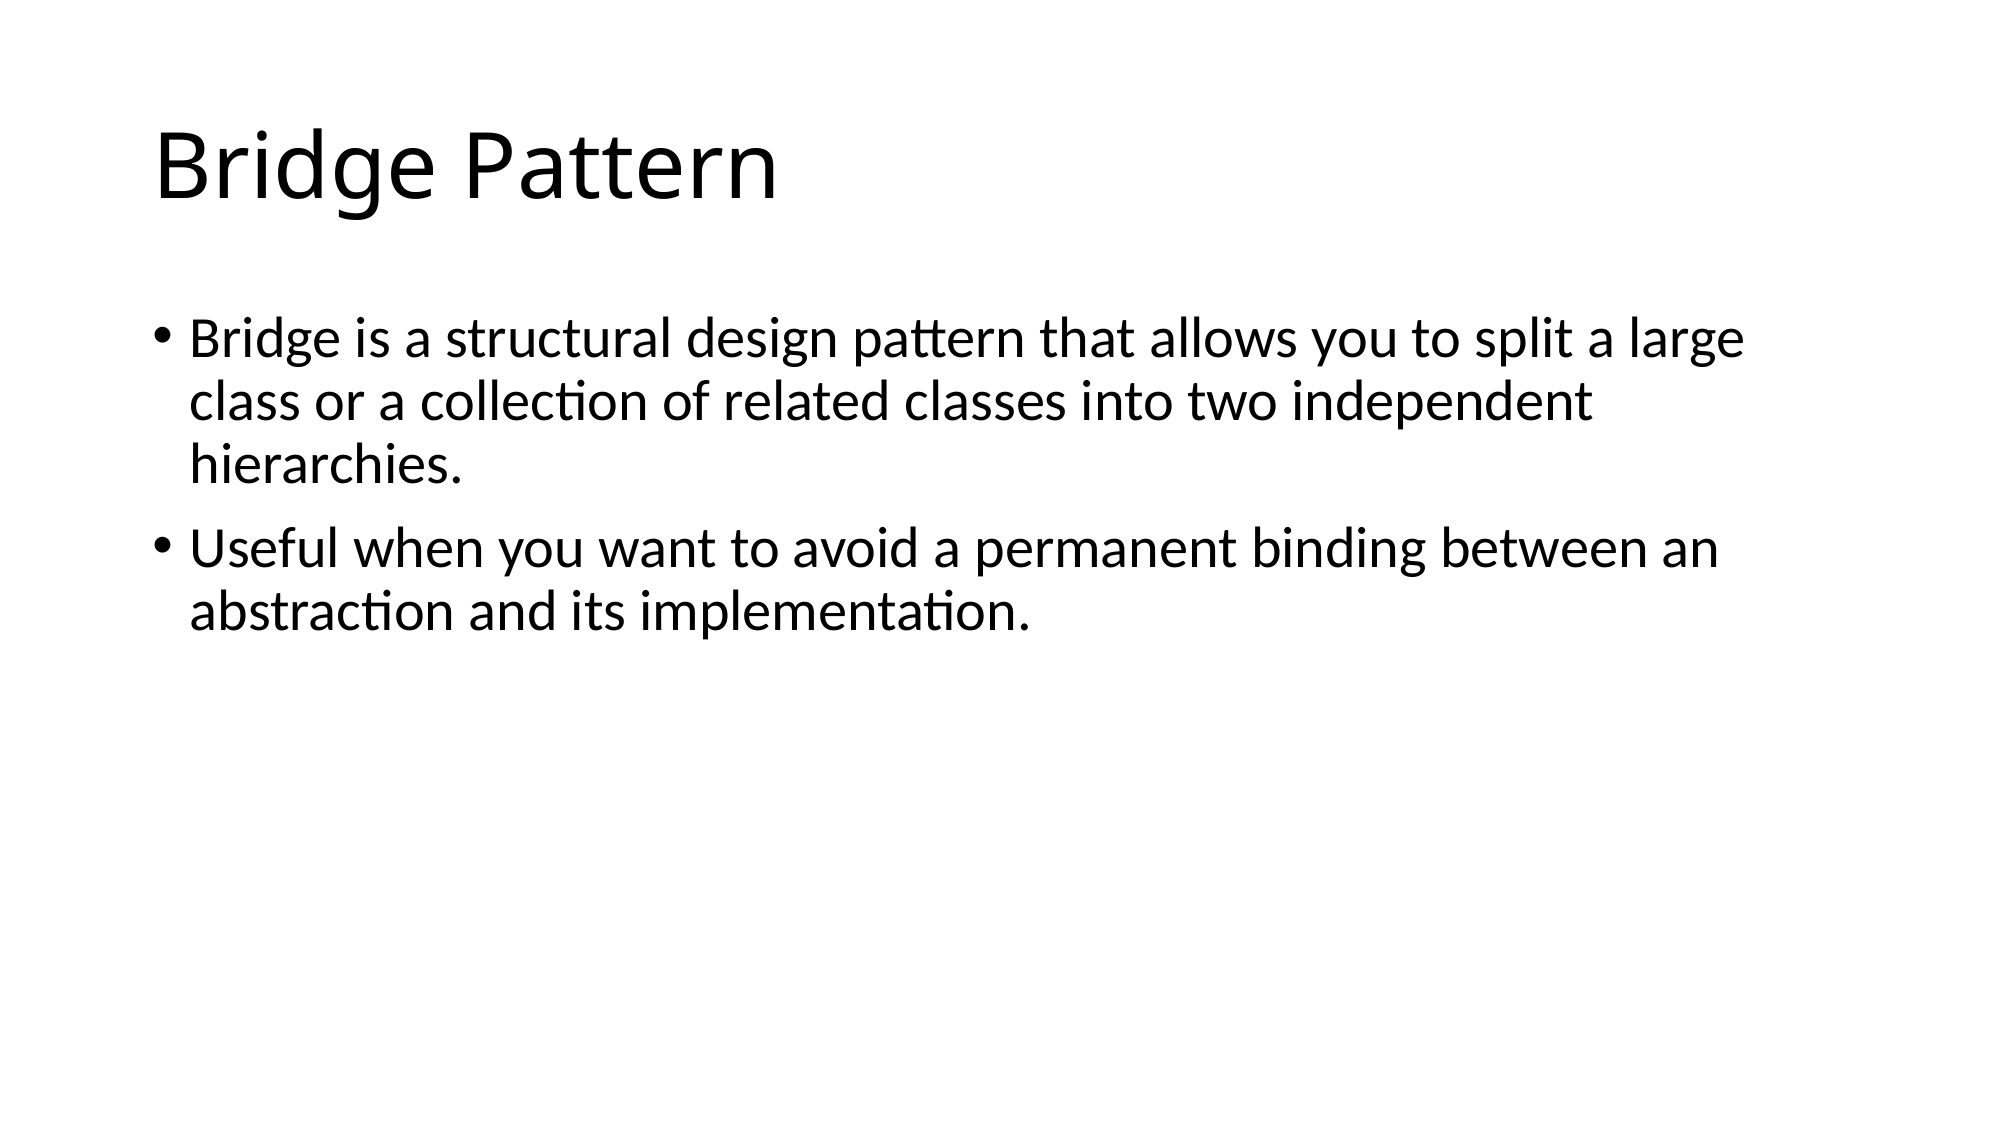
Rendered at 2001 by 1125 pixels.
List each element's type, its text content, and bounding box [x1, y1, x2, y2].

list Bridge is a structural design pattern that allows you to split a large class or a collection of related classes into two independent hierarchies. Useful when you want to avoid a permanent binding between an abstraction and its implementation. [137, 299, 1863, 1014]
title Bridge Pattern [137, 59, 1863, 278]
